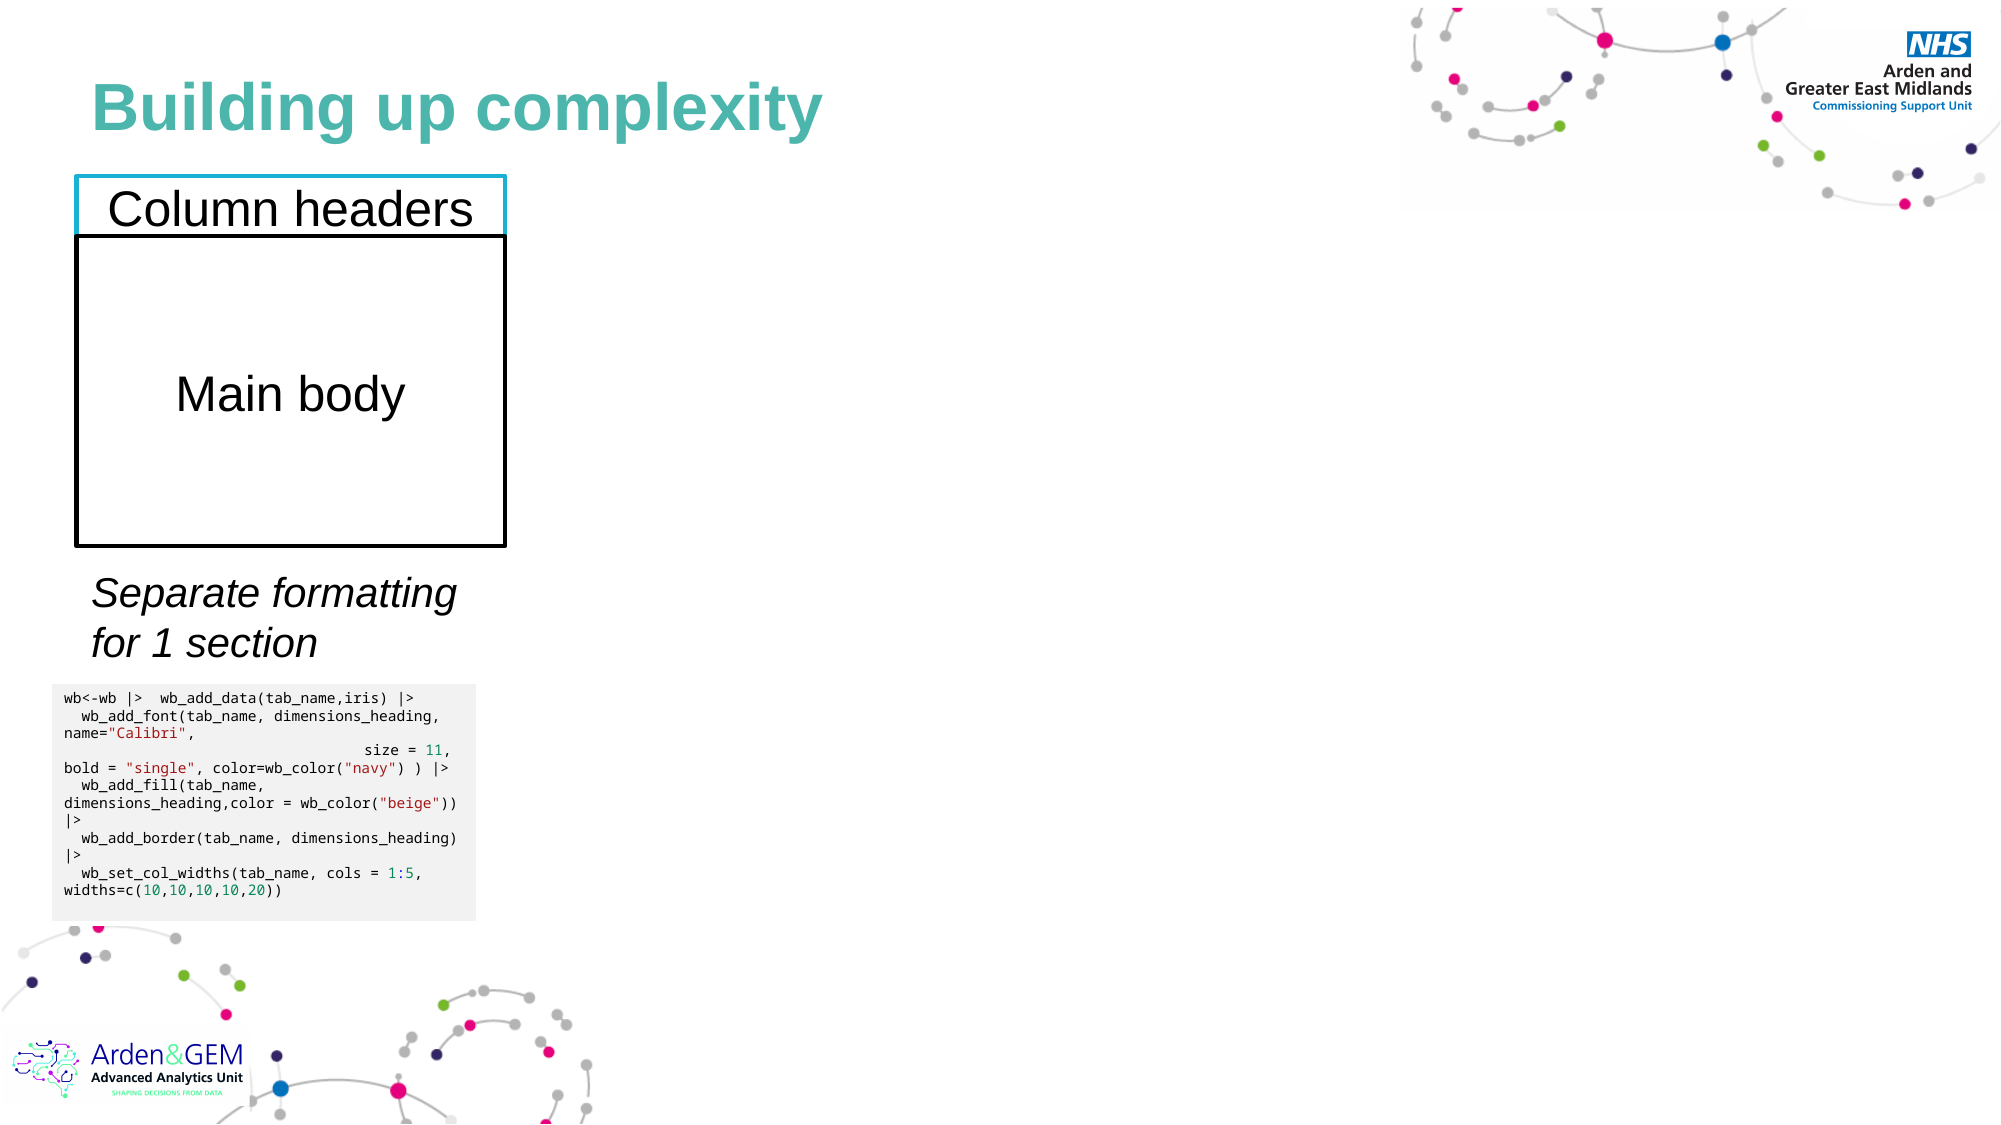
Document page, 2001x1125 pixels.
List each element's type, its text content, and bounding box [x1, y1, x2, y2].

text_box wb<-wb |> wb_add_data(tab_name,iris) |> wb_add_font(tab_name, dimensions_heading, name="Calibri", size = 11, bold = "single", color=wb_color("navy") ) |> wb_add_fill(tab_name, dimensions_heading,color = wb_color("beige")) |> wb_add_border(tab_name, dimensions_heading) |> wb_set_col_widths(tab_name, cols = 1:5, widths=c(10,10,10,10,20)) [47, 679, 480, 926]
title Building up complexity [76, 1, 1757, 207]
picture [2, 919, 605, 1124]
picture [1399, 8, 2001, 212]
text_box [76, 175, 506, 675]
